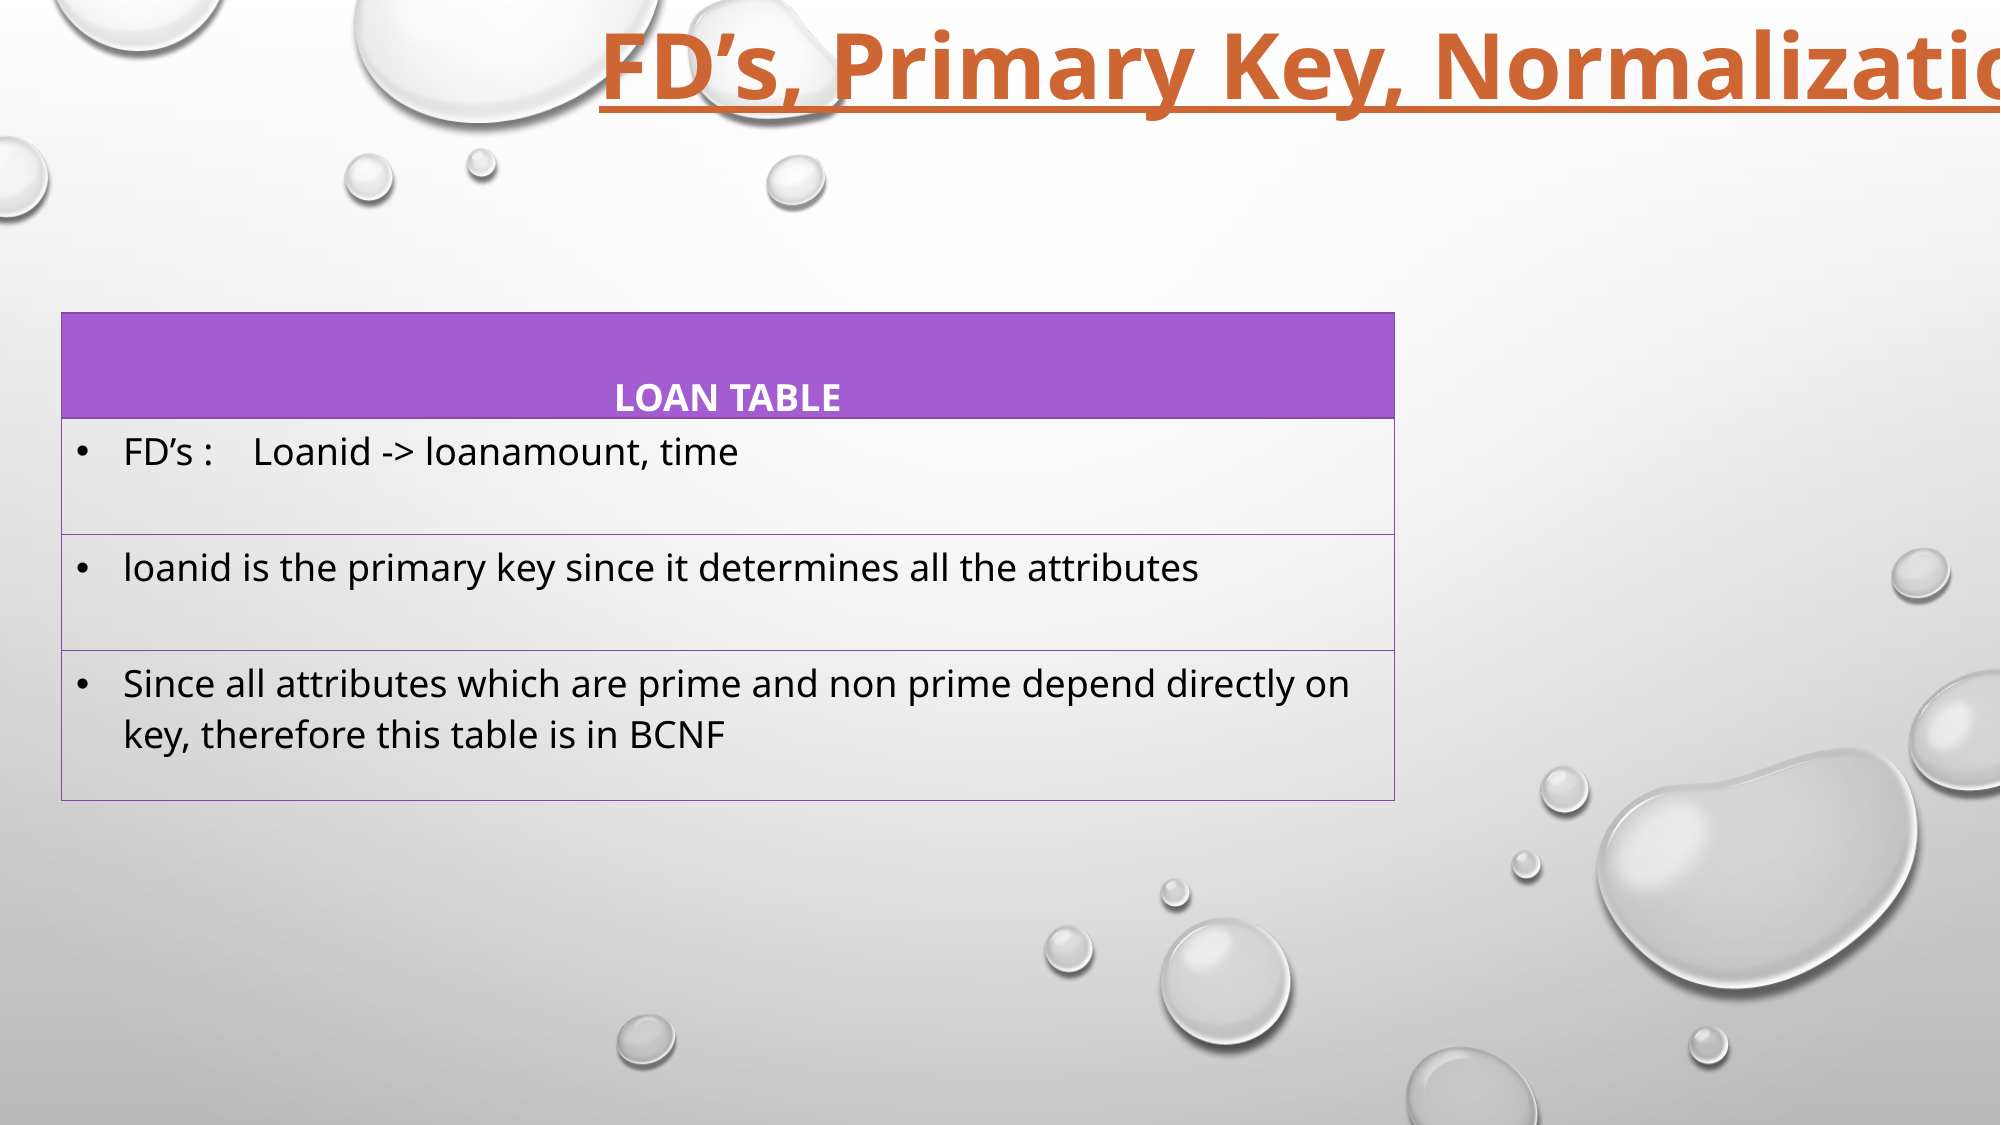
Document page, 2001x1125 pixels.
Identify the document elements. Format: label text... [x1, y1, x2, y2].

table_cell loanid is the primary key since it determines all the attributes [62, 535, 1394, 650]
text_box FD’s, Primary Key, Normalization [583, 0, 2000, 125]
table_cell Since all attributes which are prime and non prime depend directly on key, therefore this table is in BCNF [62, 651, 1394, 800]
picture [0, 0, 2000, 1125]
table_cell FD’s : Loanid -> loanamount, time [62, 419, 1394, 534]
table_header LOAN TABLE [62, 314, 1394, 417]
